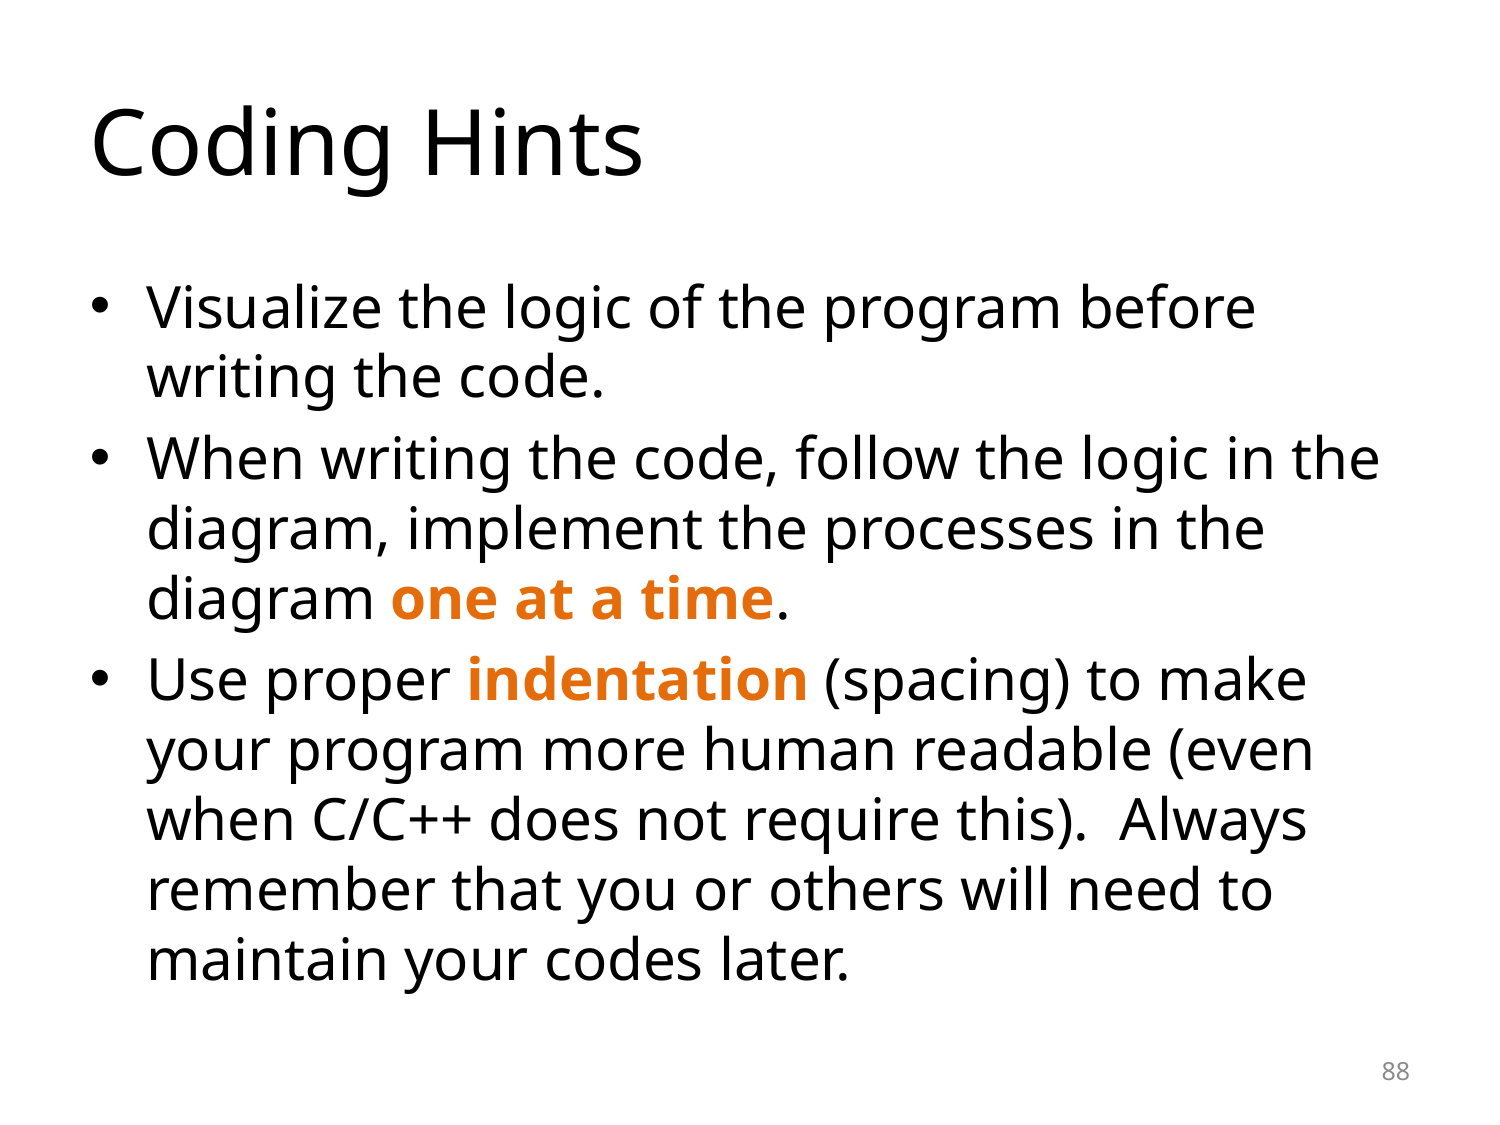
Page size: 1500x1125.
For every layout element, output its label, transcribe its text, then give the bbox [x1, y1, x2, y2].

text_box Coding Hints [74, 45, 1425, 233]
text_box <number> [1074, 1042, 1425, 1103]
text_box Visualize the logic of the program before writing the code. When writing the code, follow the logic in the diagram, implement the processes in the diagram one at a time. Use proper indentation (spacing) to make your program more human readable (even when C/C++ does not require this). Always remember that you or others will need to maintain your codes later. [74, 262, 1425, 1043]
